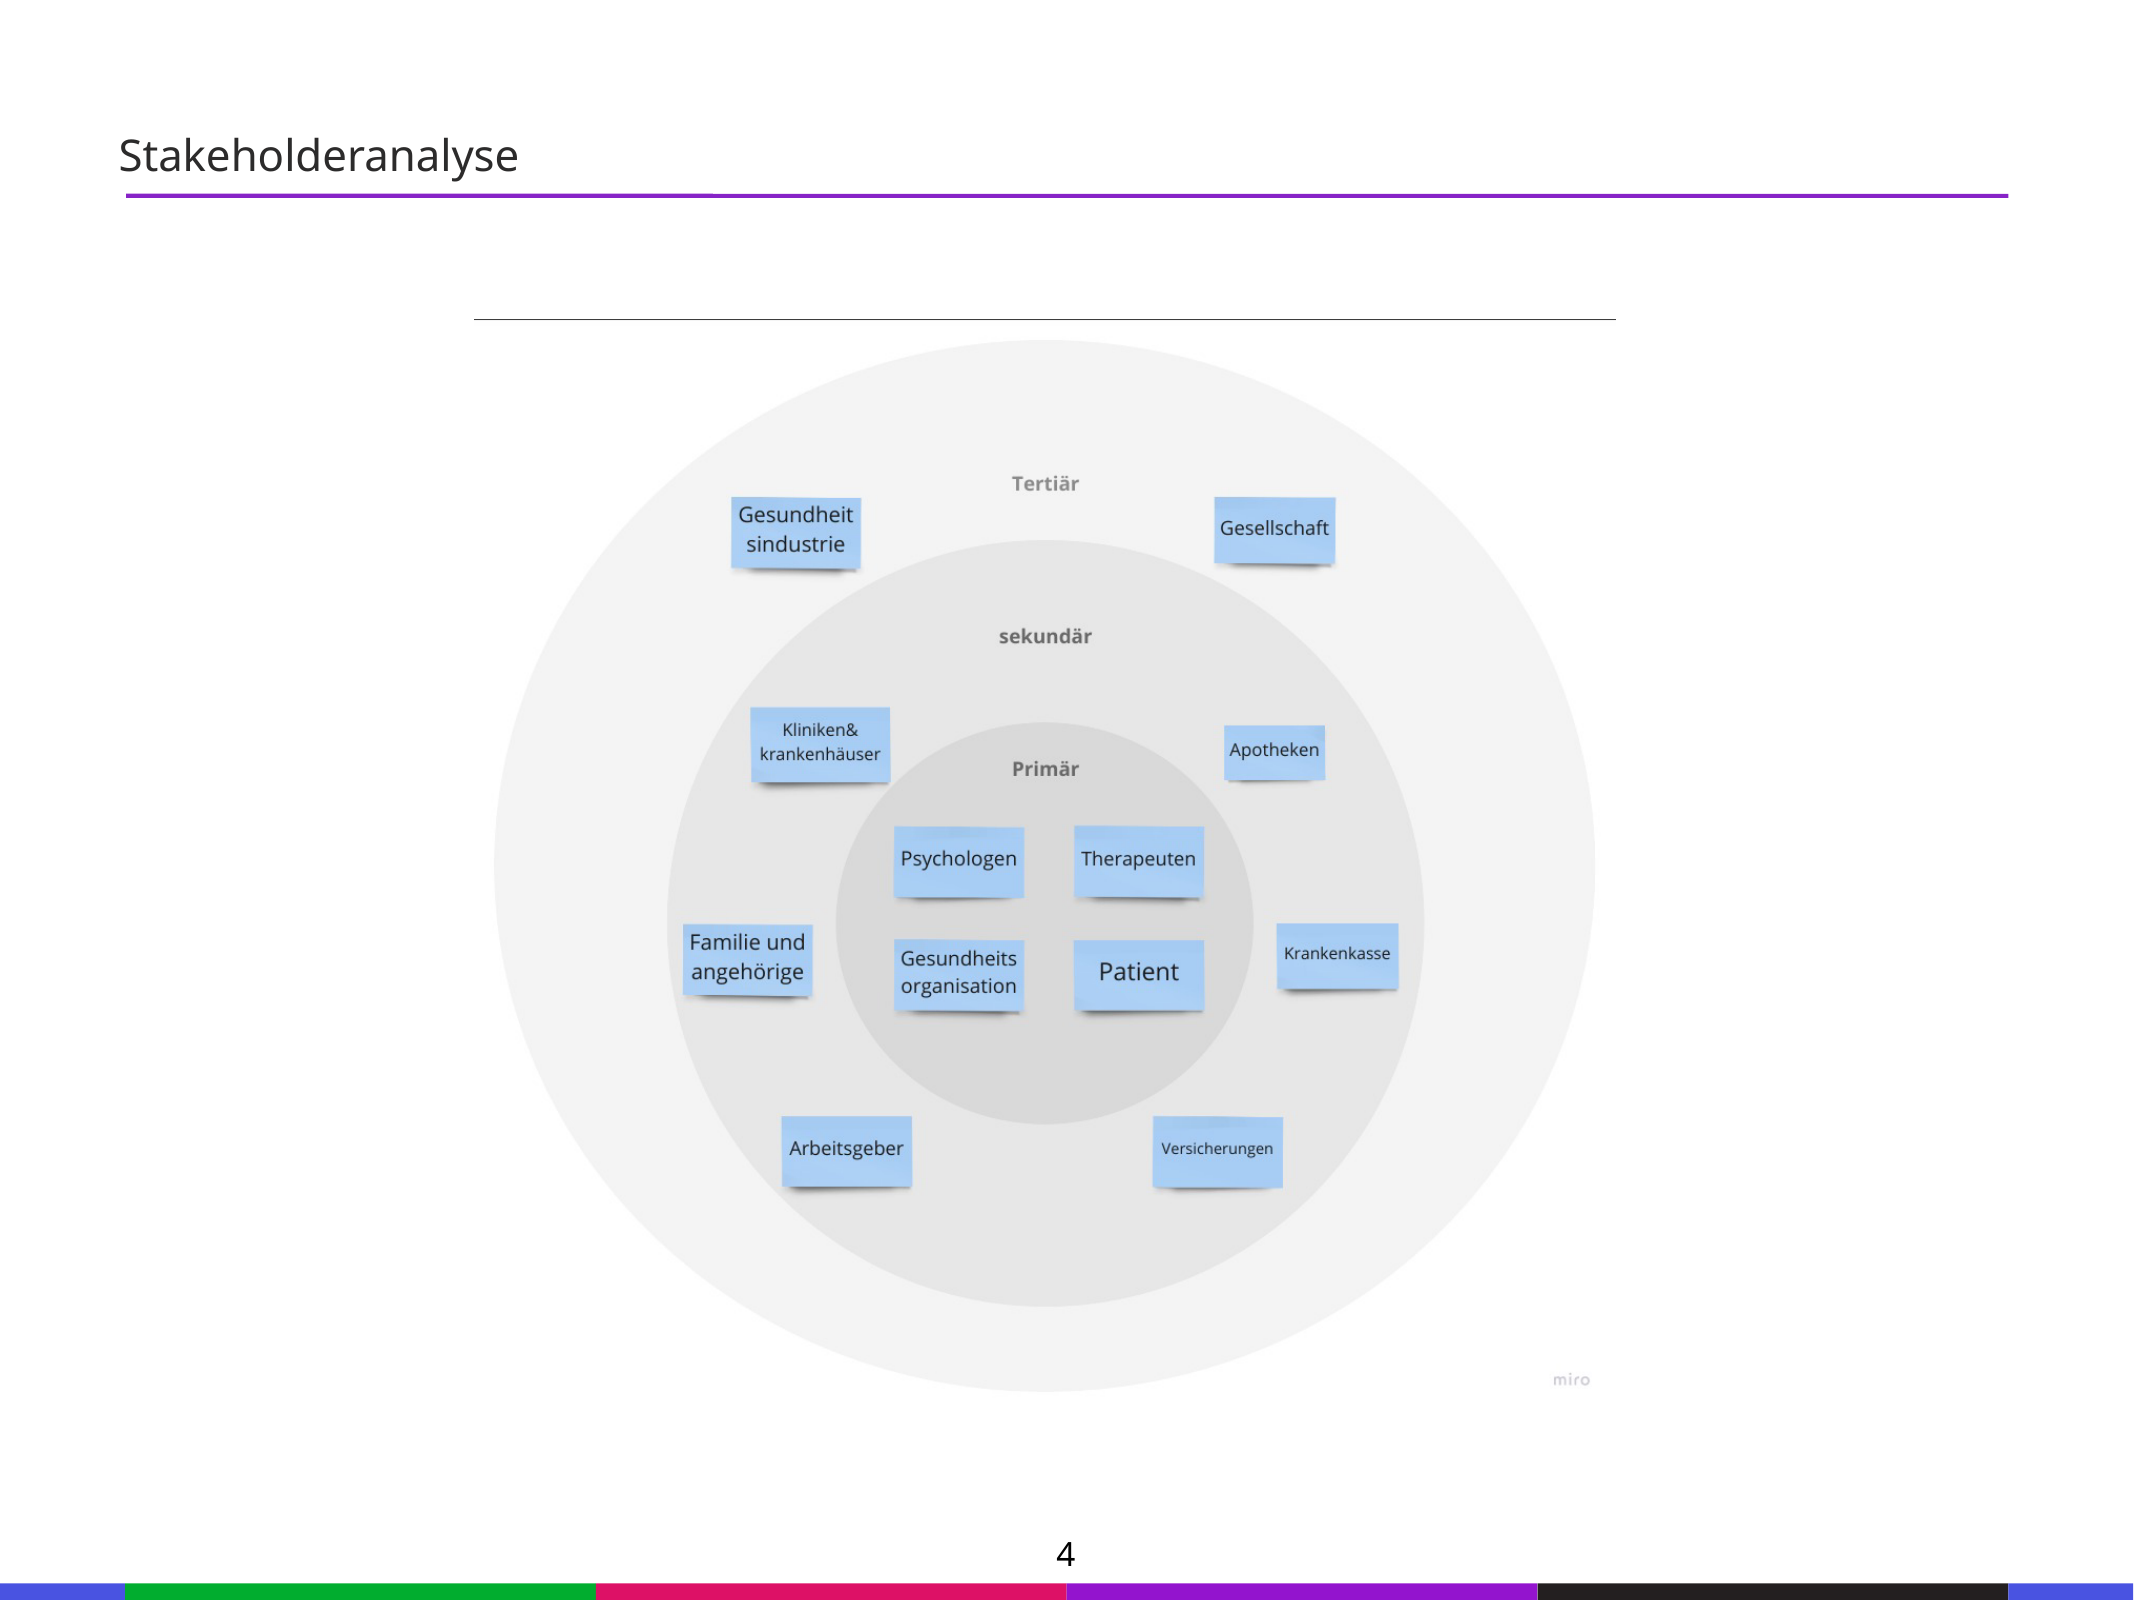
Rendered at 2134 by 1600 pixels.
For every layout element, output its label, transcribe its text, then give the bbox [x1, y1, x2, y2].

picture [473, 319, 1616, 1412]
text_box [0, 1583, 124, 1600]
text_box Stakeholderanalyse [118, 127, 520, 181]
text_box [124, 1583, 2009, 1600]
text_box [2009, 1583, 2134, 1600]
slide_number 4 [1037, 1524, 1095, 1579]
